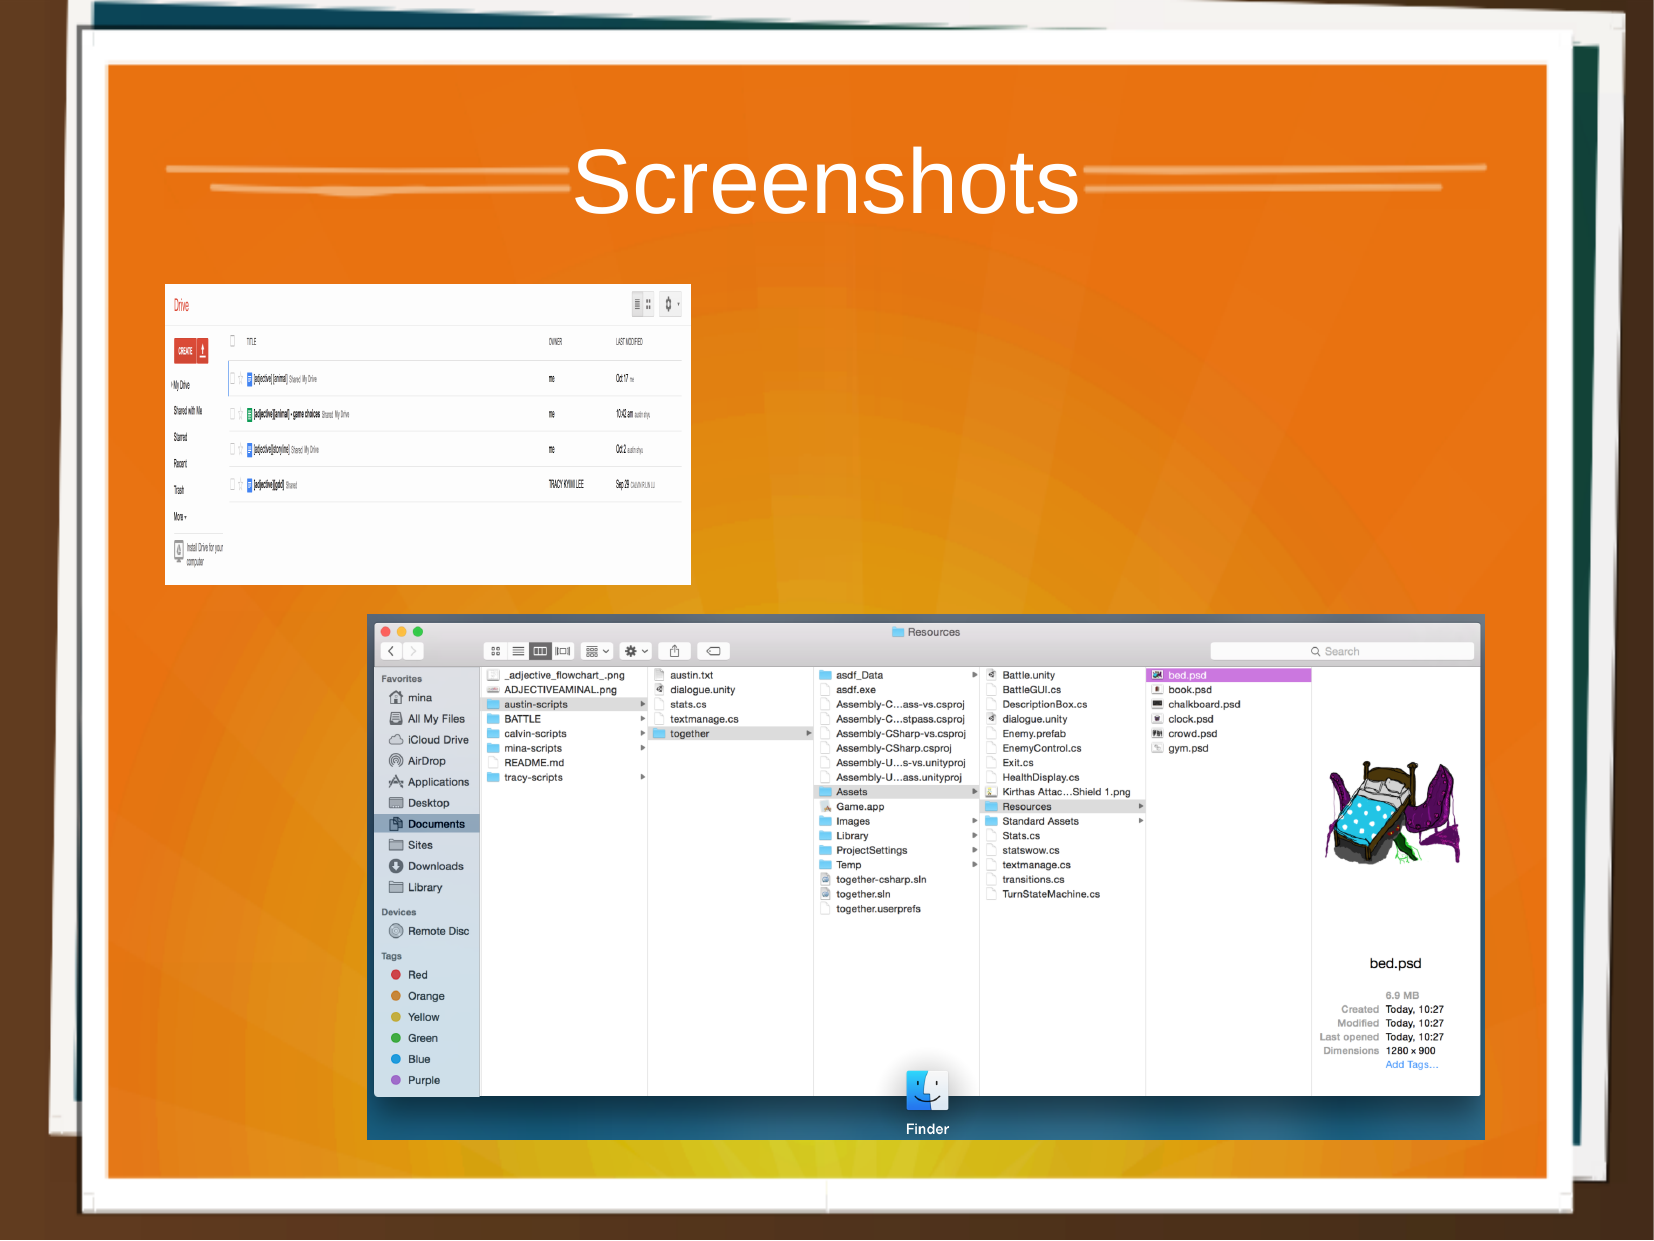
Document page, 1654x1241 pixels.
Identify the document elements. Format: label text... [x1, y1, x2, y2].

picture [0, 0, 1654, 1240]
text_box Screenshots [566, 78, 1087, 276]
